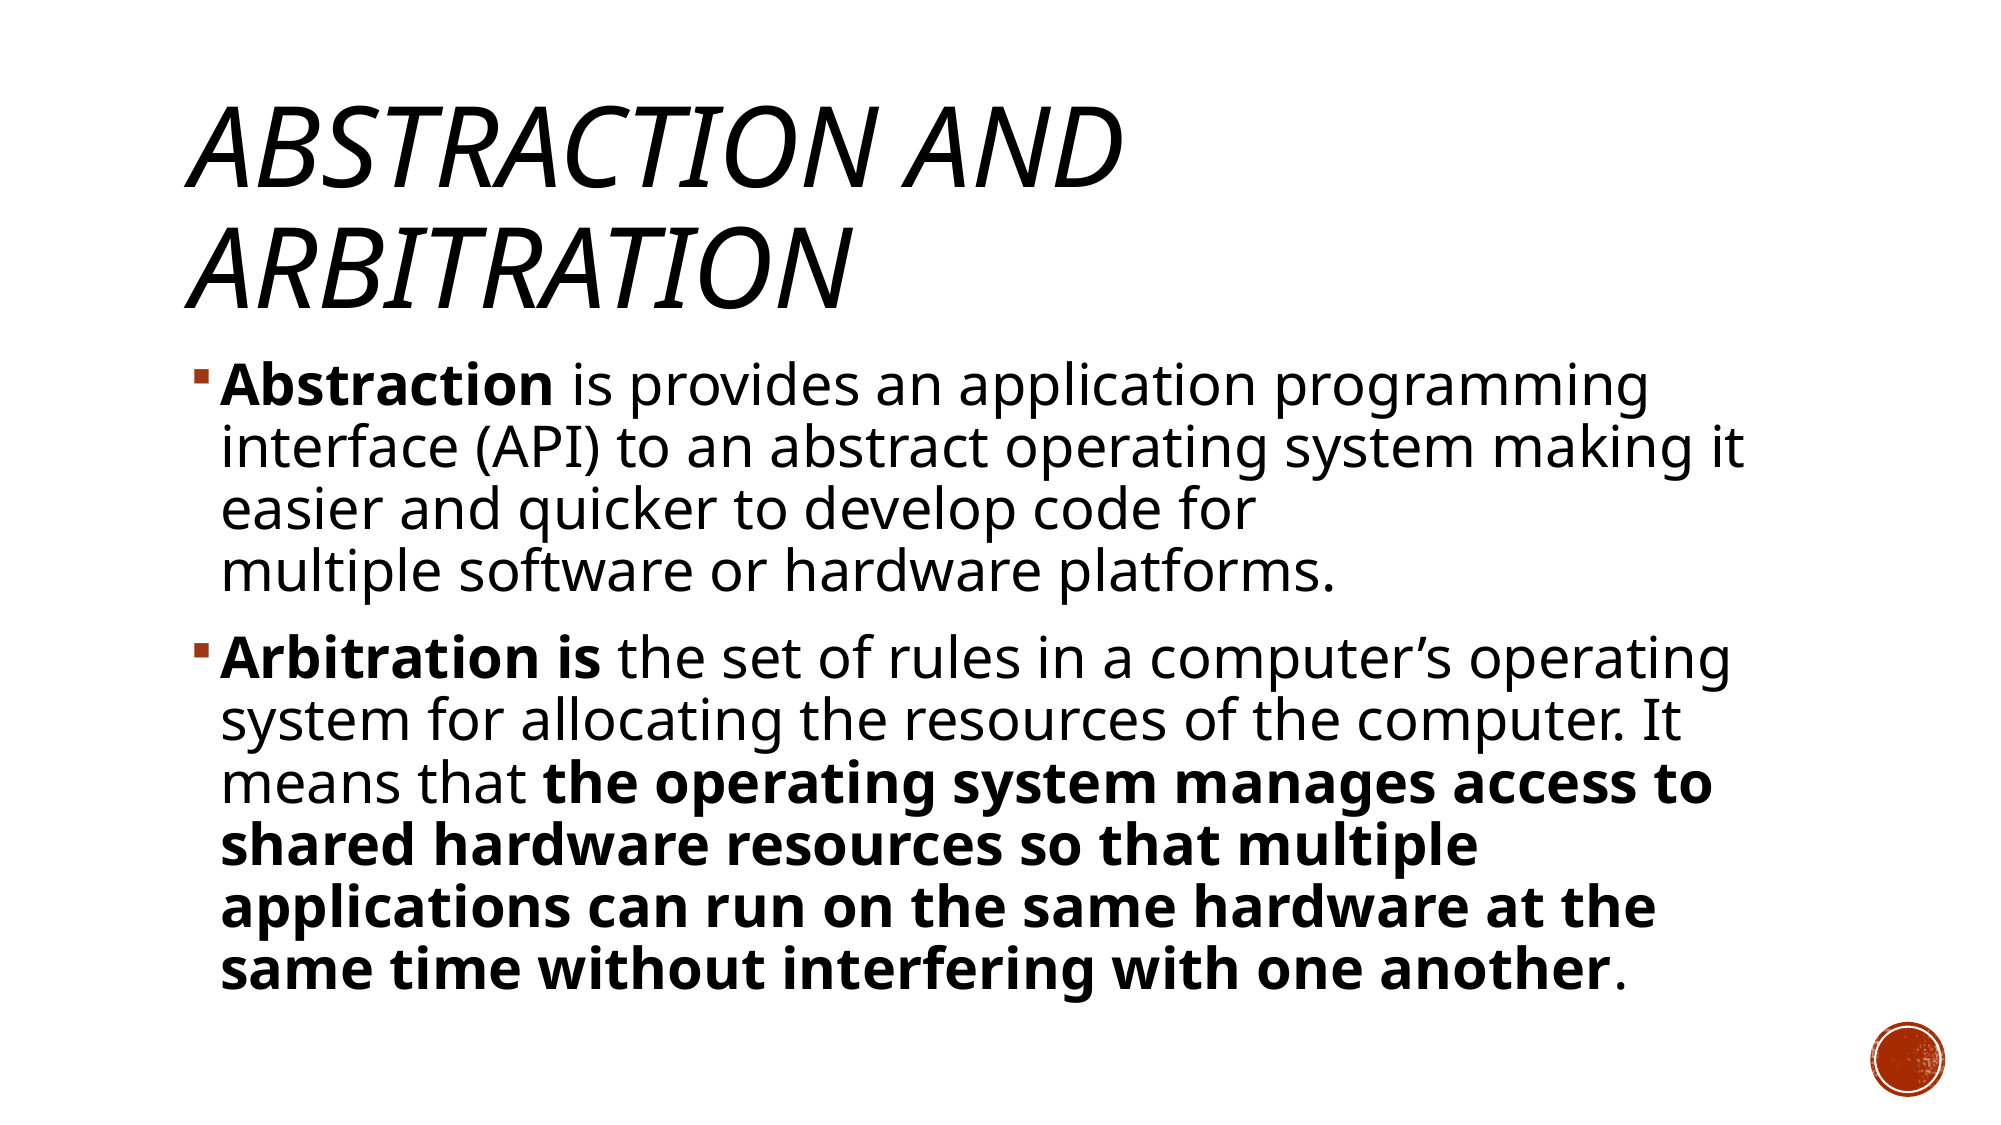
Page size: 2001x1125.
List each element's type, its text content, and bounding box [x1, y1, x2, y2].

title Abstraction AND Arbitration [175, 79, 1826, 344]
list Abstraction is provides an application programming interface (API) to an abstract operating system making it easier and quicker to develop code for multiple software or hardware platforms. Arbitration is the set of rules in a computer’s operating system for allocating the resources of the computer. It means that the operating system manages access to shared hardware resources so that multiple applications can run on the same hardware at the same time without interfering with one another. [175, 348, 1826, 1013]
